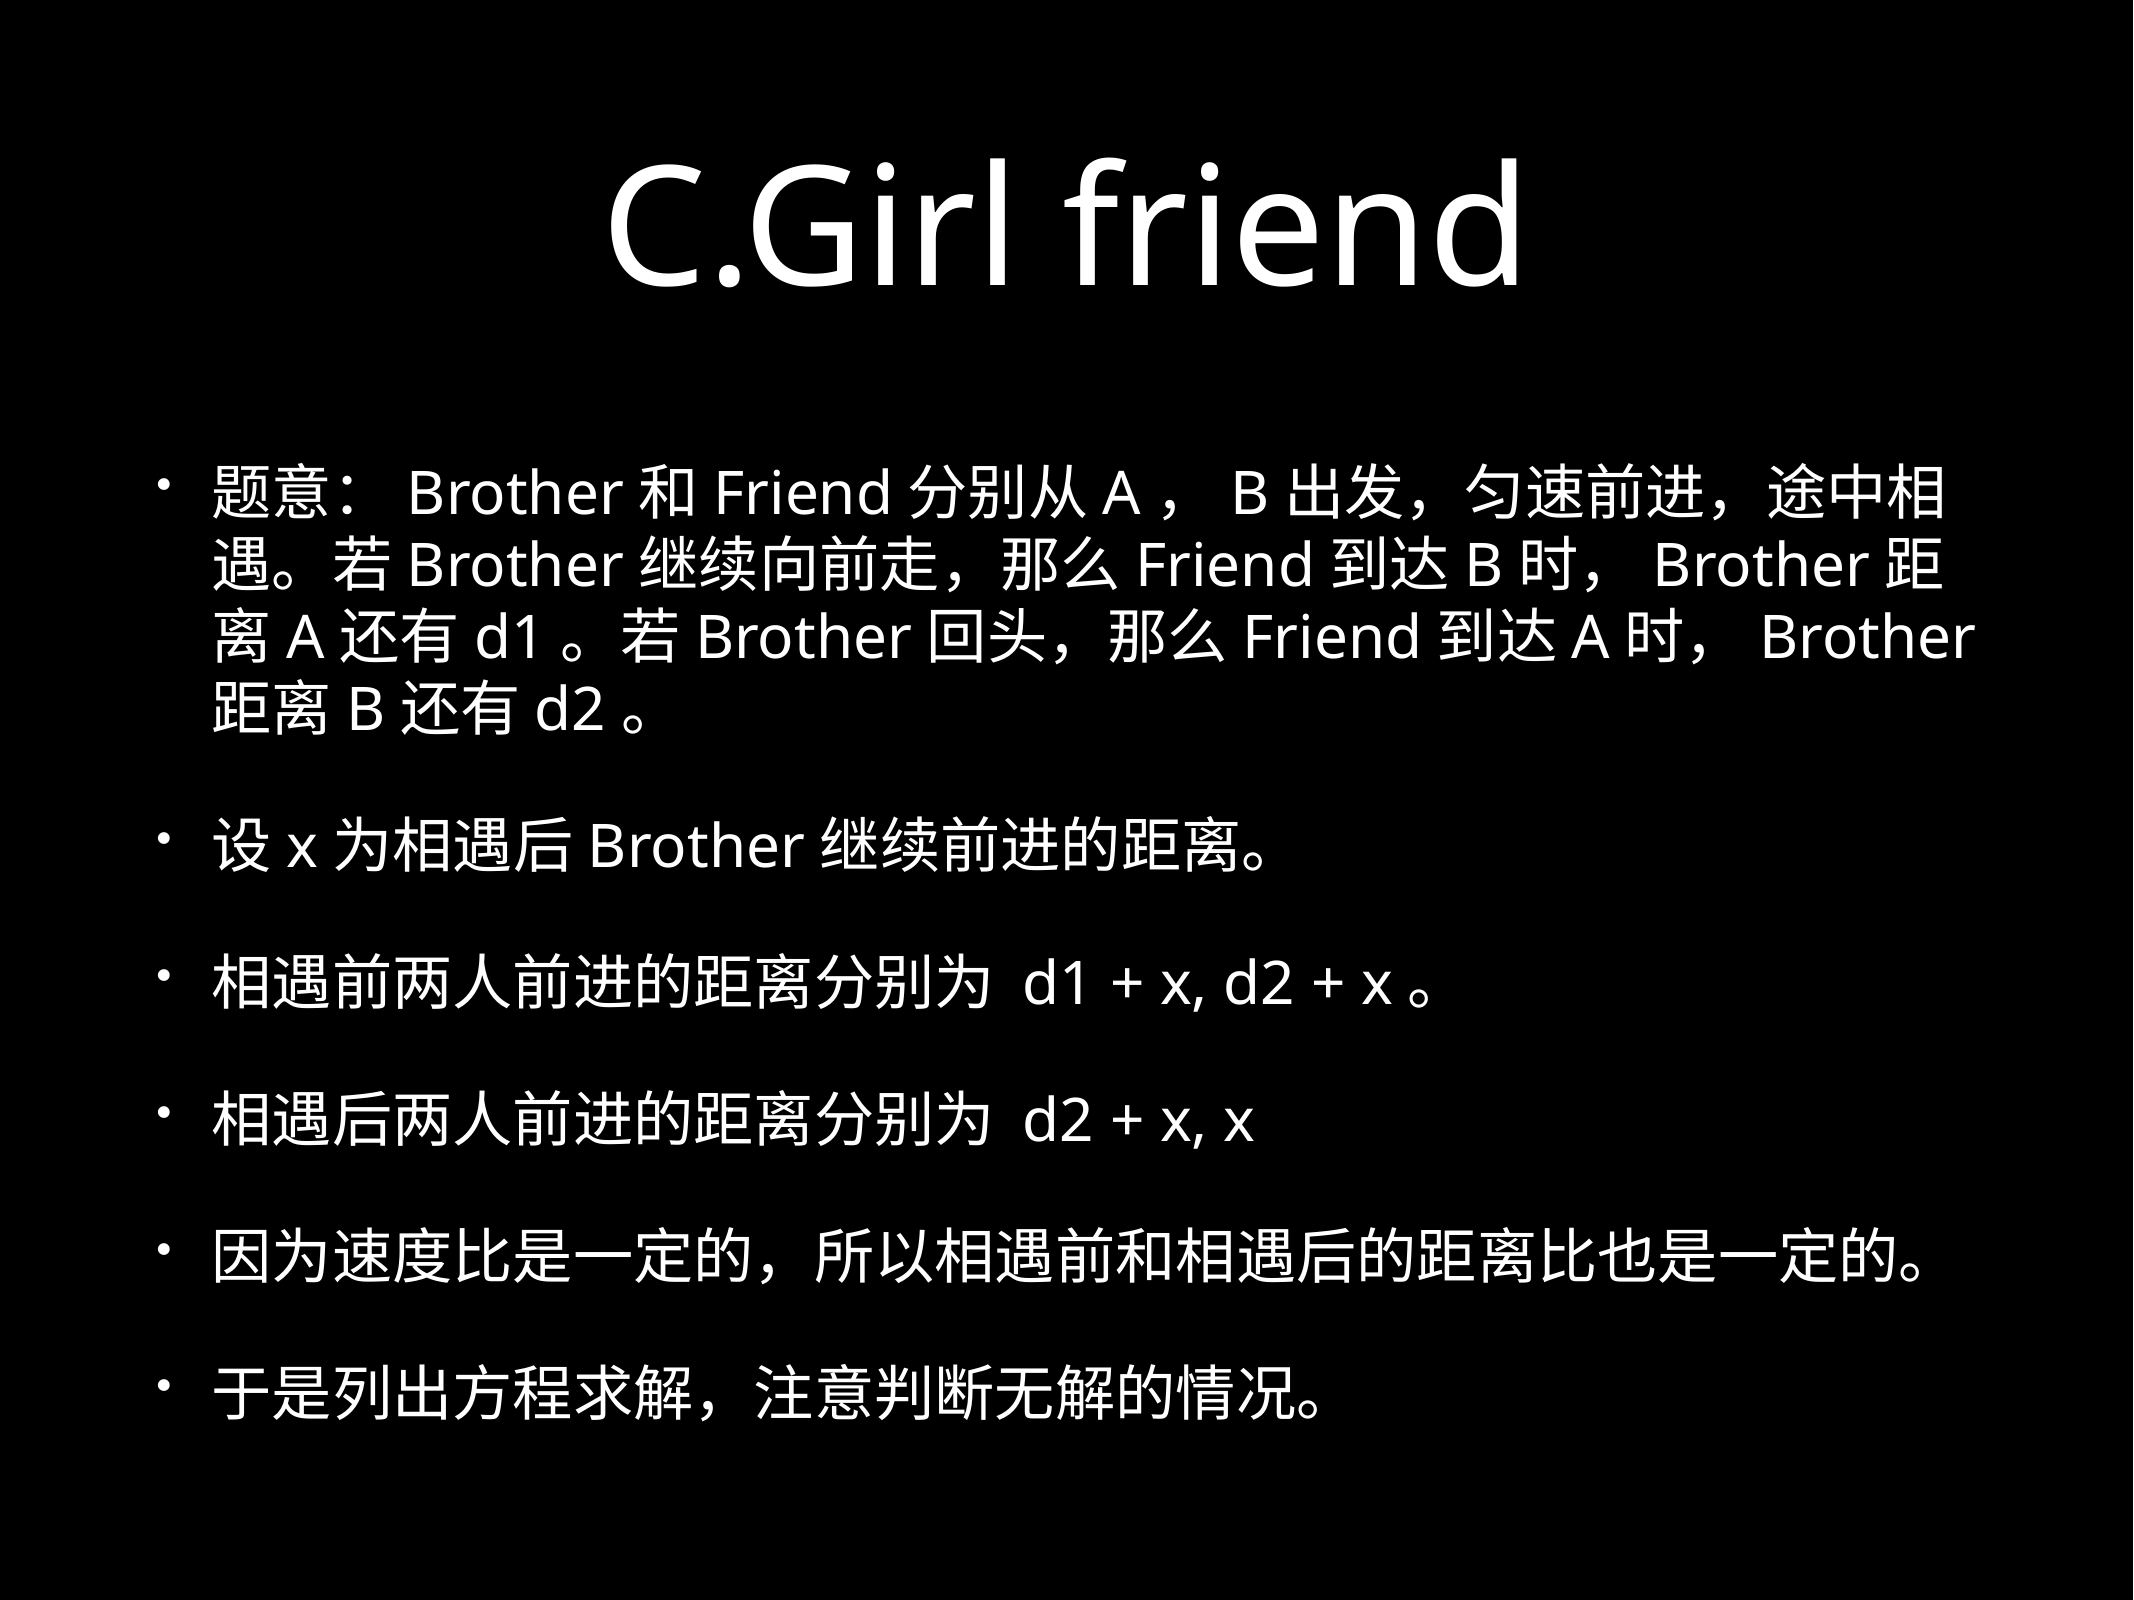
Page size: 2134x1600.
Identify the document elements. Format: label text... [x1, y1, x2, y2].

list 题意：Brother和Friend分别从A，B出发，匀速前进，途中相遇。若Brother继续向前走，那么Friend到达B时，Brother距离A还有d1。若Brother回头，那么Friend到达A时，Brother距离B还有d2。 设x为相遇后Brother继续前进的距离。 相遇前两人前进的距离分别为 d1 + x, d2 + x。 相遇后两人前进的距离分别为 d2 + x, x 因为速度比是一定的，所以相遇前和相遇后的距离比也是一定的。 于是列出方程求解，注意判断无解的情况。 [155, 424, 1978, 1457]
title C.Girl friend [155, 41, 1978, 397]
